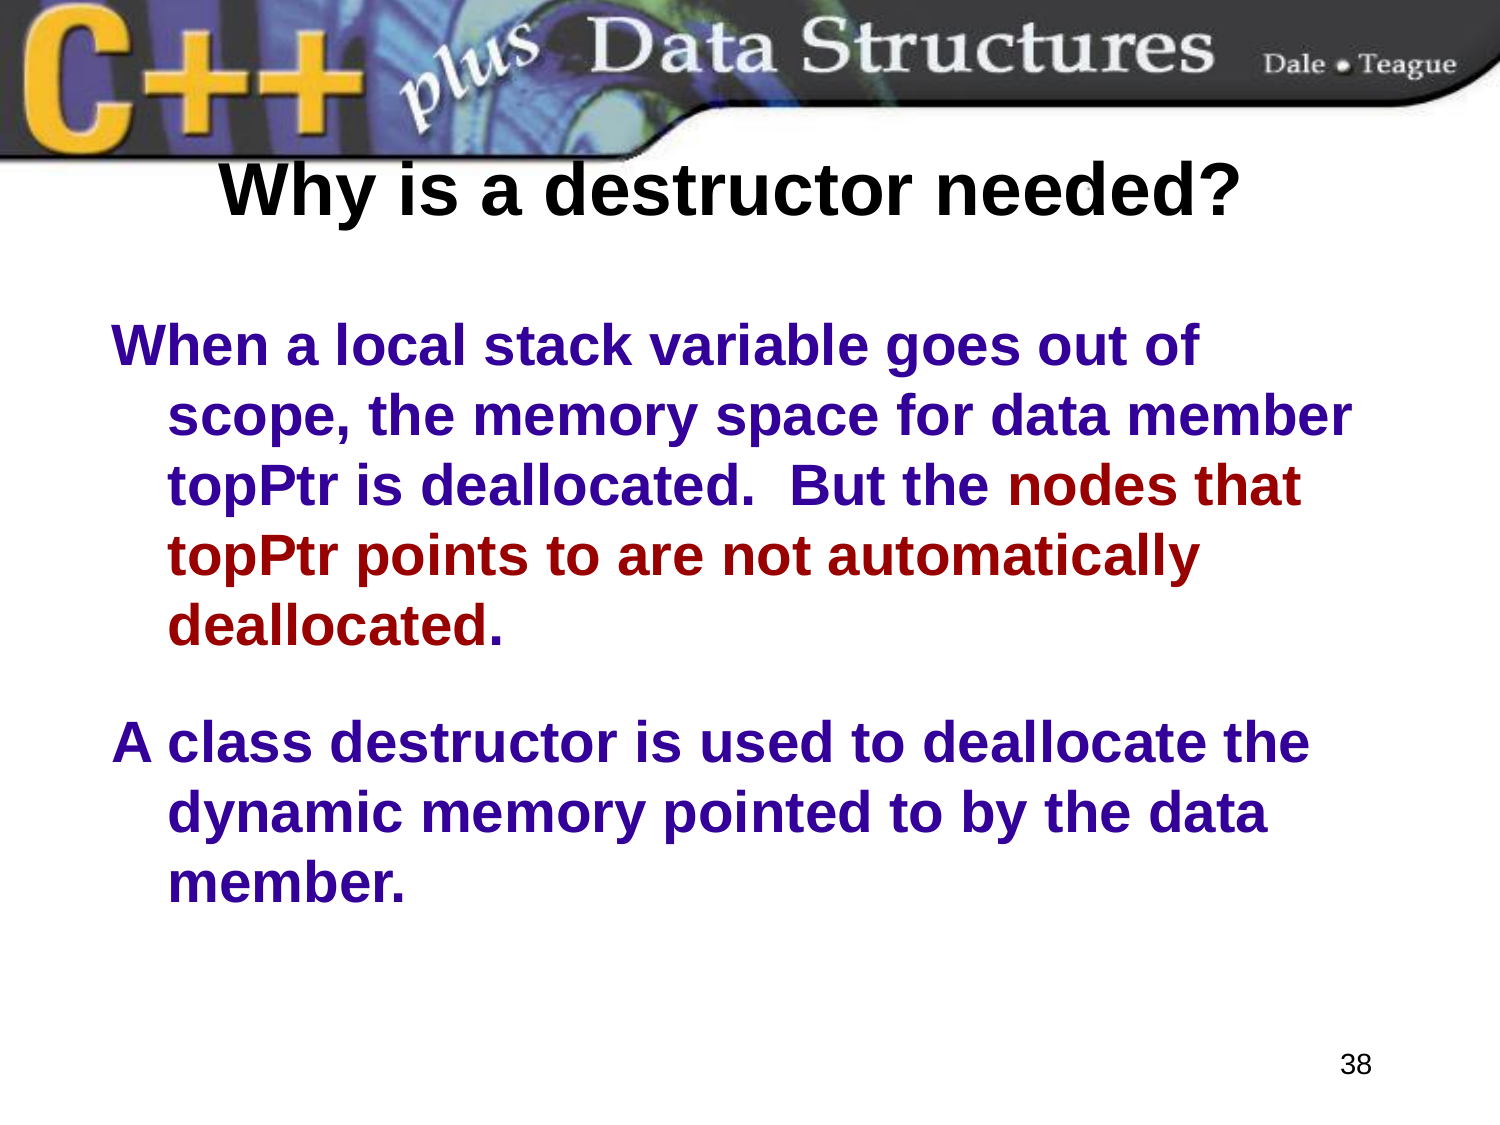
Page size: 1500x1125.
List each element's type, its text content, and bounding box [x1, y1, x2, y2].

picture [0, 0, 1500, 1125]
slide_number 38 [1287, 1024, 1388, 1101]
title Why is a destructor needed? [87, 50, 1375, 238]
list When a local stack variable goes out of scope, the memory space for data member topPtr is deallocated. But the nodes that topPtr points to are not automatically deallocated. A class destructor is used to deallocate the dynamic memory pointed to by the data member. [96, 299, 1414, 975]
